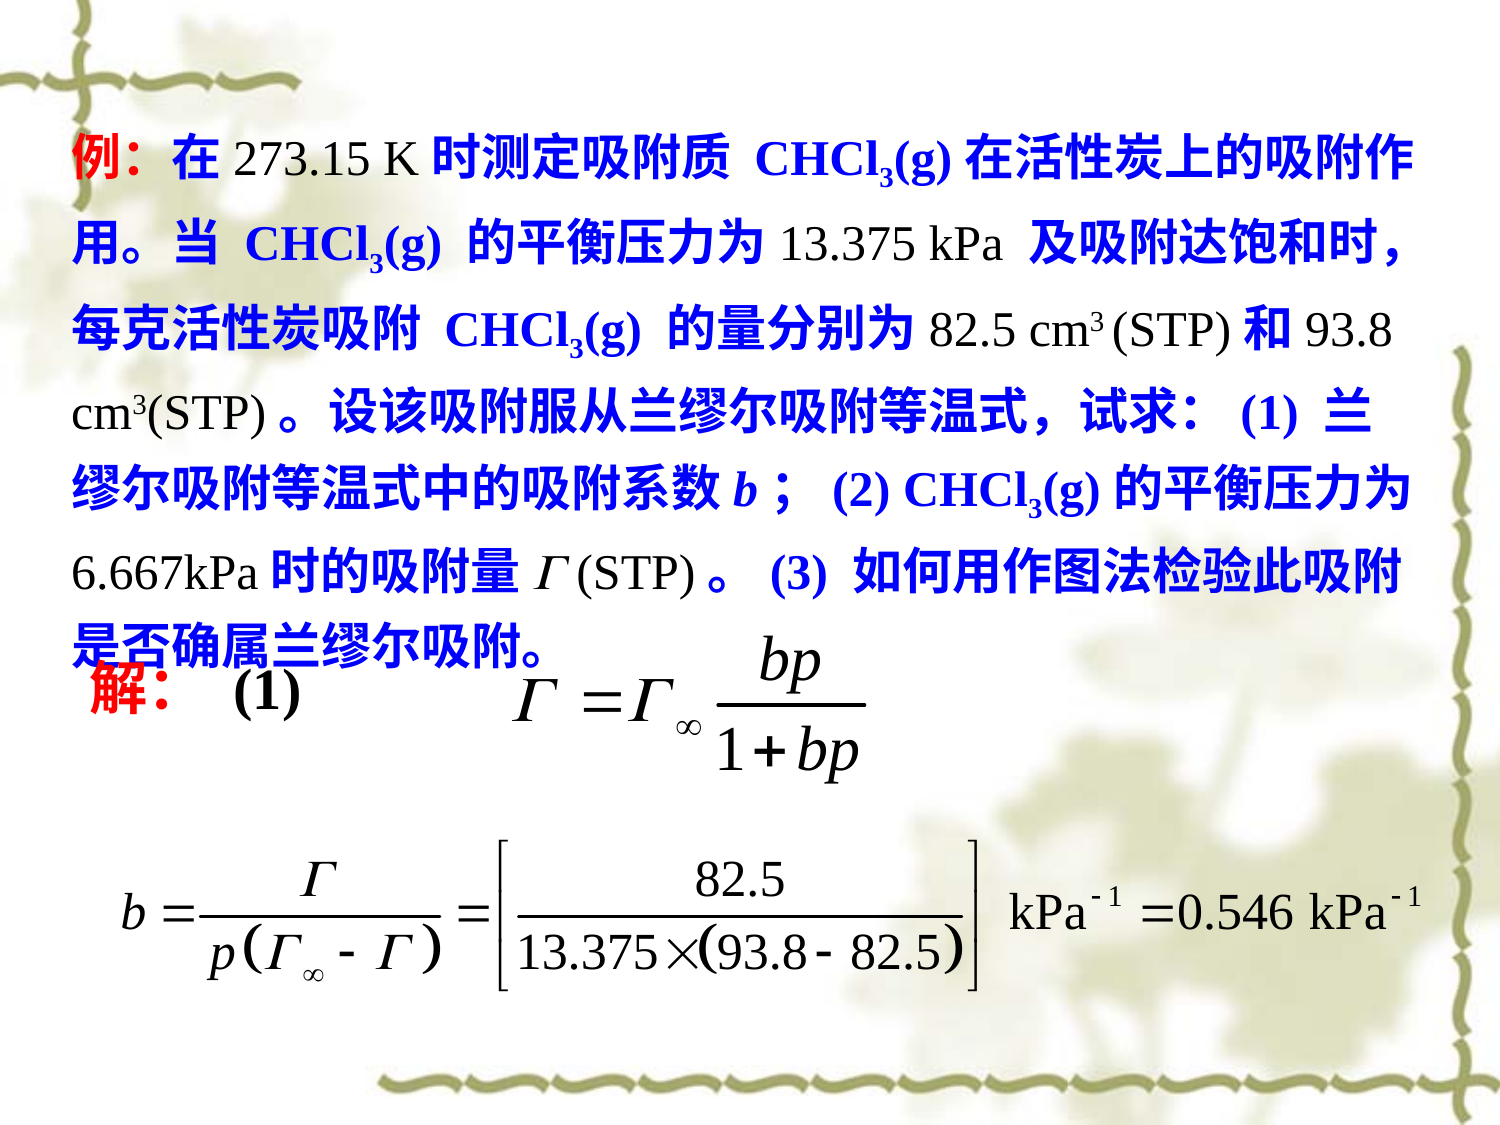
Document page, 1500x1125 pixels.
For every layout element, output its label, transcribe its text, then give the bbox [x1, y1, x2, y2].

text_box 例：在273.15 K时测定吸附质 CHCl3(g)在活性炭上的吸附作用。当 CHCl3(g) 的平衡压力为13.375 kPa 及吸附达饱和时，每克活性炭吸附 CHCl3(g) 的量分别为82.5 cm3 (STP)和93.8 cm3(STP)。设该吸附服从兰缪尔吸附等温式，试求：(1) 兰缪尔吸附等温式中的吸附系数b；(2) CHCl3(g)的平衡压力为6.667kPa时的吸附量G (STP)。(3) 如何用作图法检验此吸附是否确属兰缪尔吸附。 [56, 100, 1437, 683]
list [113, 829, 1432, 1004]
picture [0, 0, 1500, 1125]
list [501, 619, 880, 796]
text_box 解： (1) [75, 643, 466, 729]
